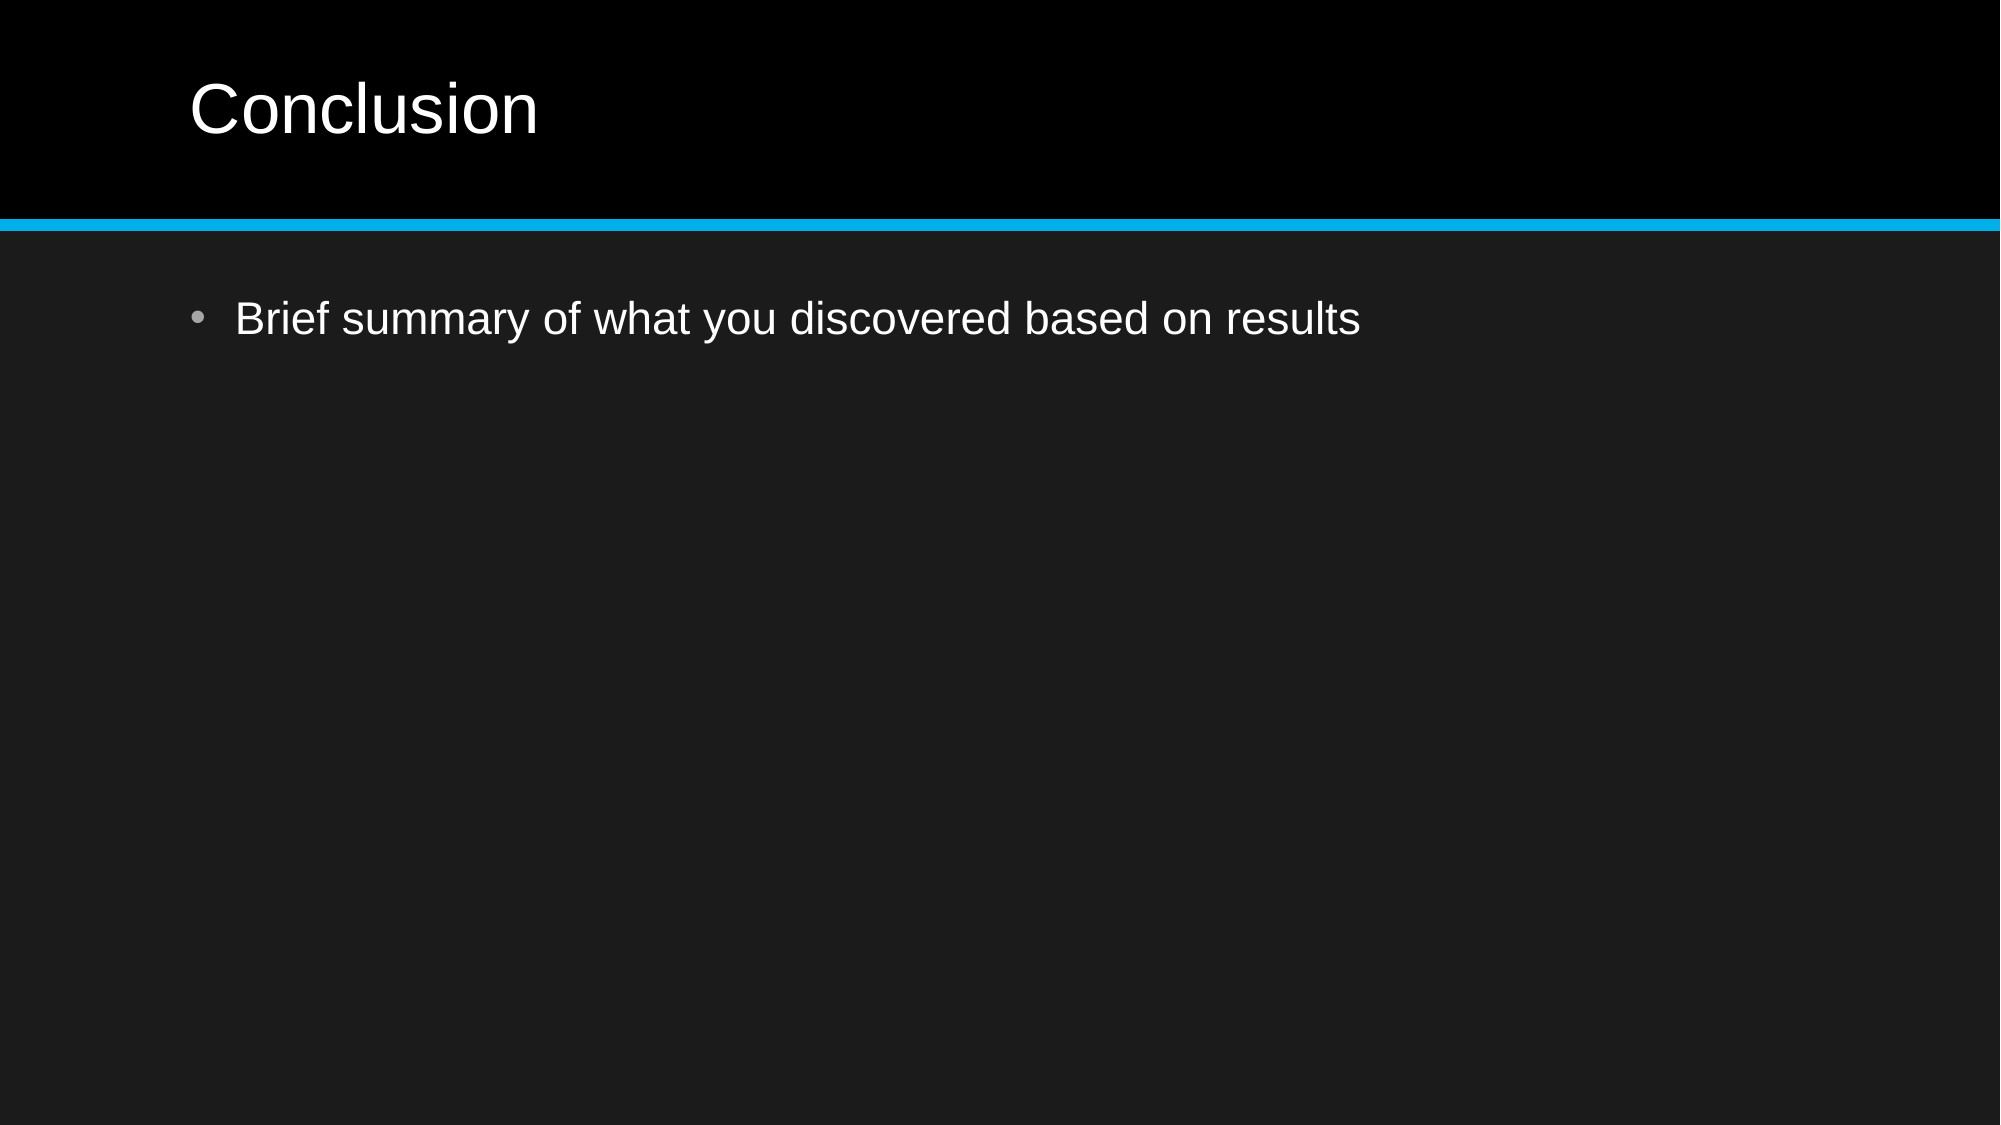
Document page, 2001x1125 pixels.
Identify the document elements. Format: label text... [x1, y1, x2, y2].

title Conclusion [174, 20, 1825, 201]
list Brief summary of what you discovered based on results [174, 281, 1825, 1013]
